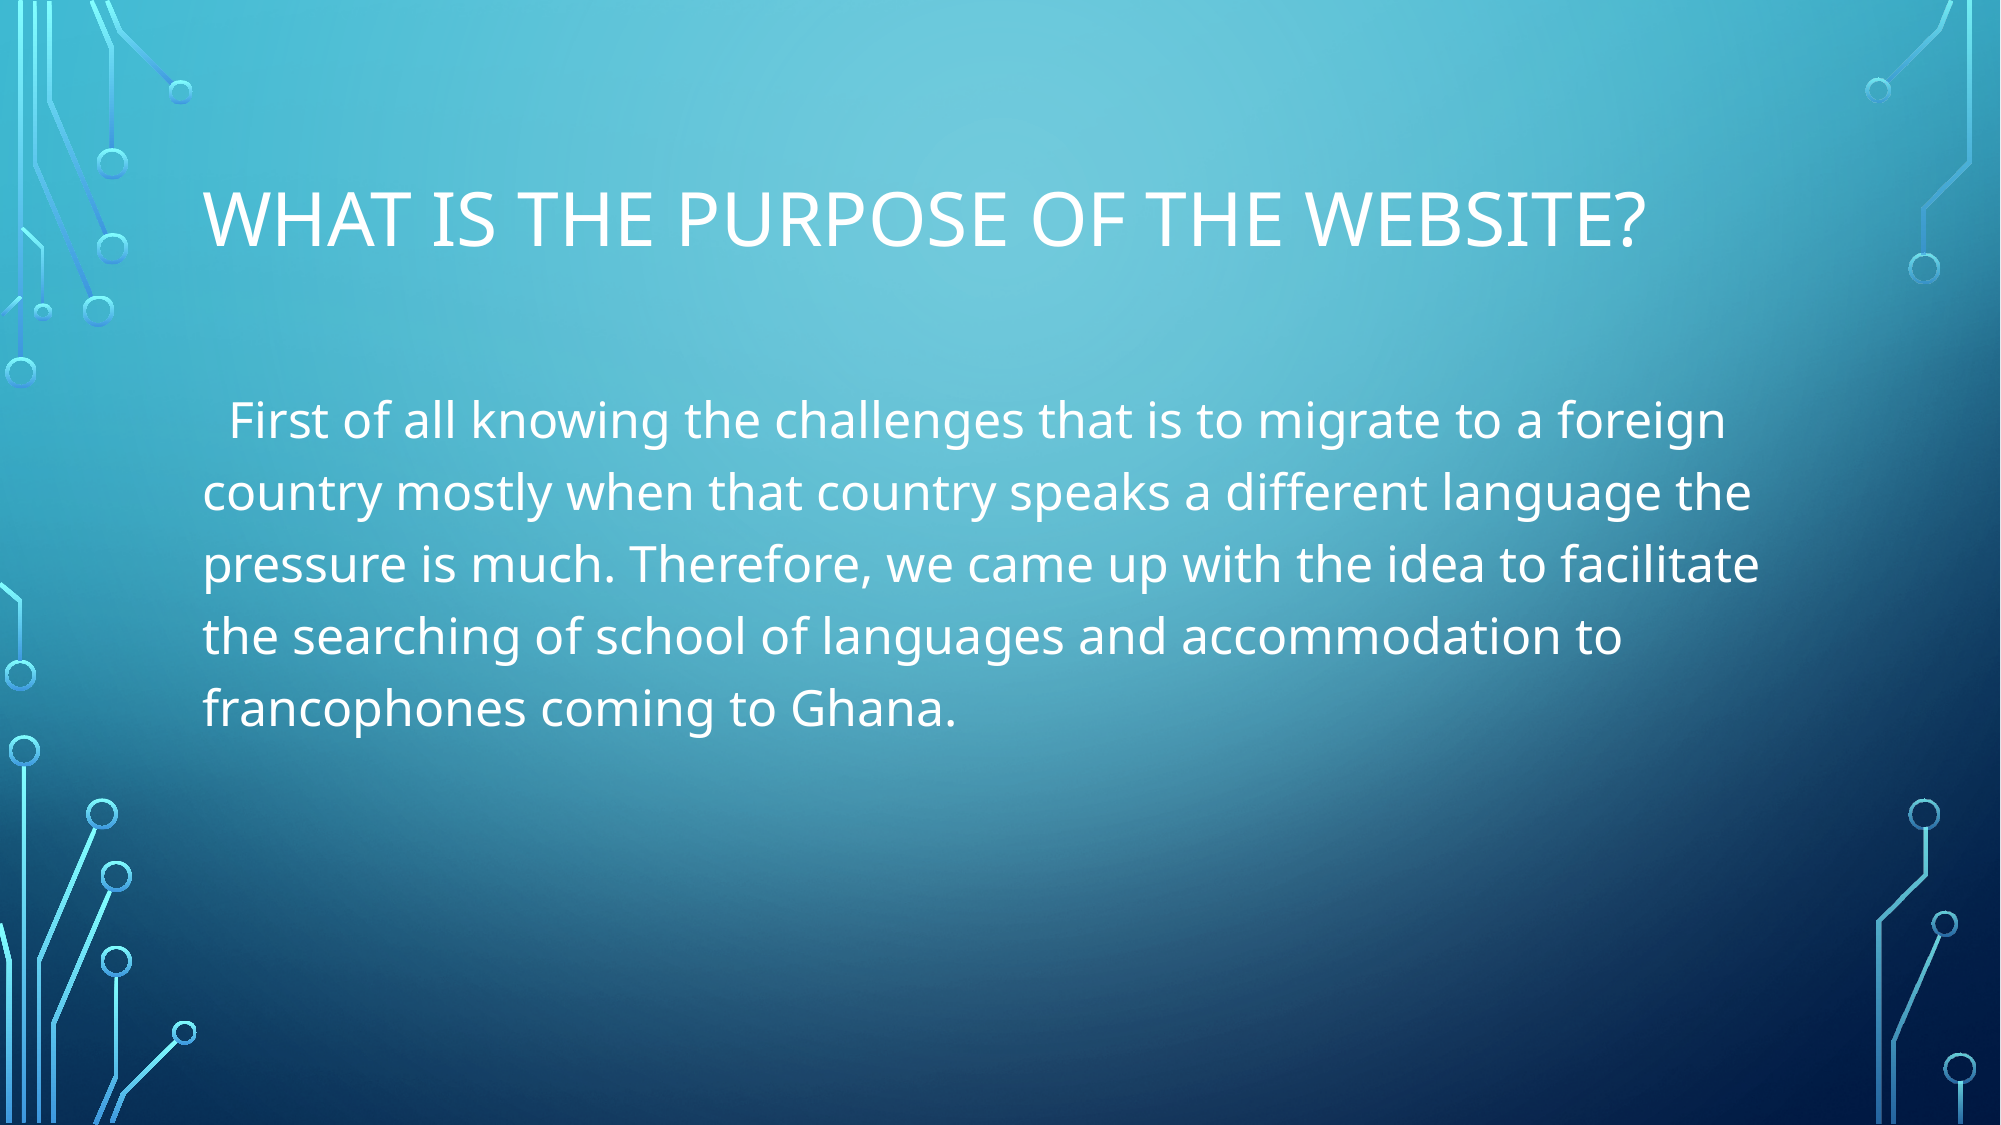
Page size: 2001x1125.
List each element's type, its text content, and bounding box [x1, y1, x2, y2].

title What is the purpose of the website? [187, 101, 1813, 344]
list First of all knowing the challenges that is to migrate to a foreign country mostly when that country speaks a different language the pressure is much. Therefore, we came up with the idea to facilitate the searching of school of languages and accommodation to francophones coming to Ghana. [187, 369, 1813, 950]
